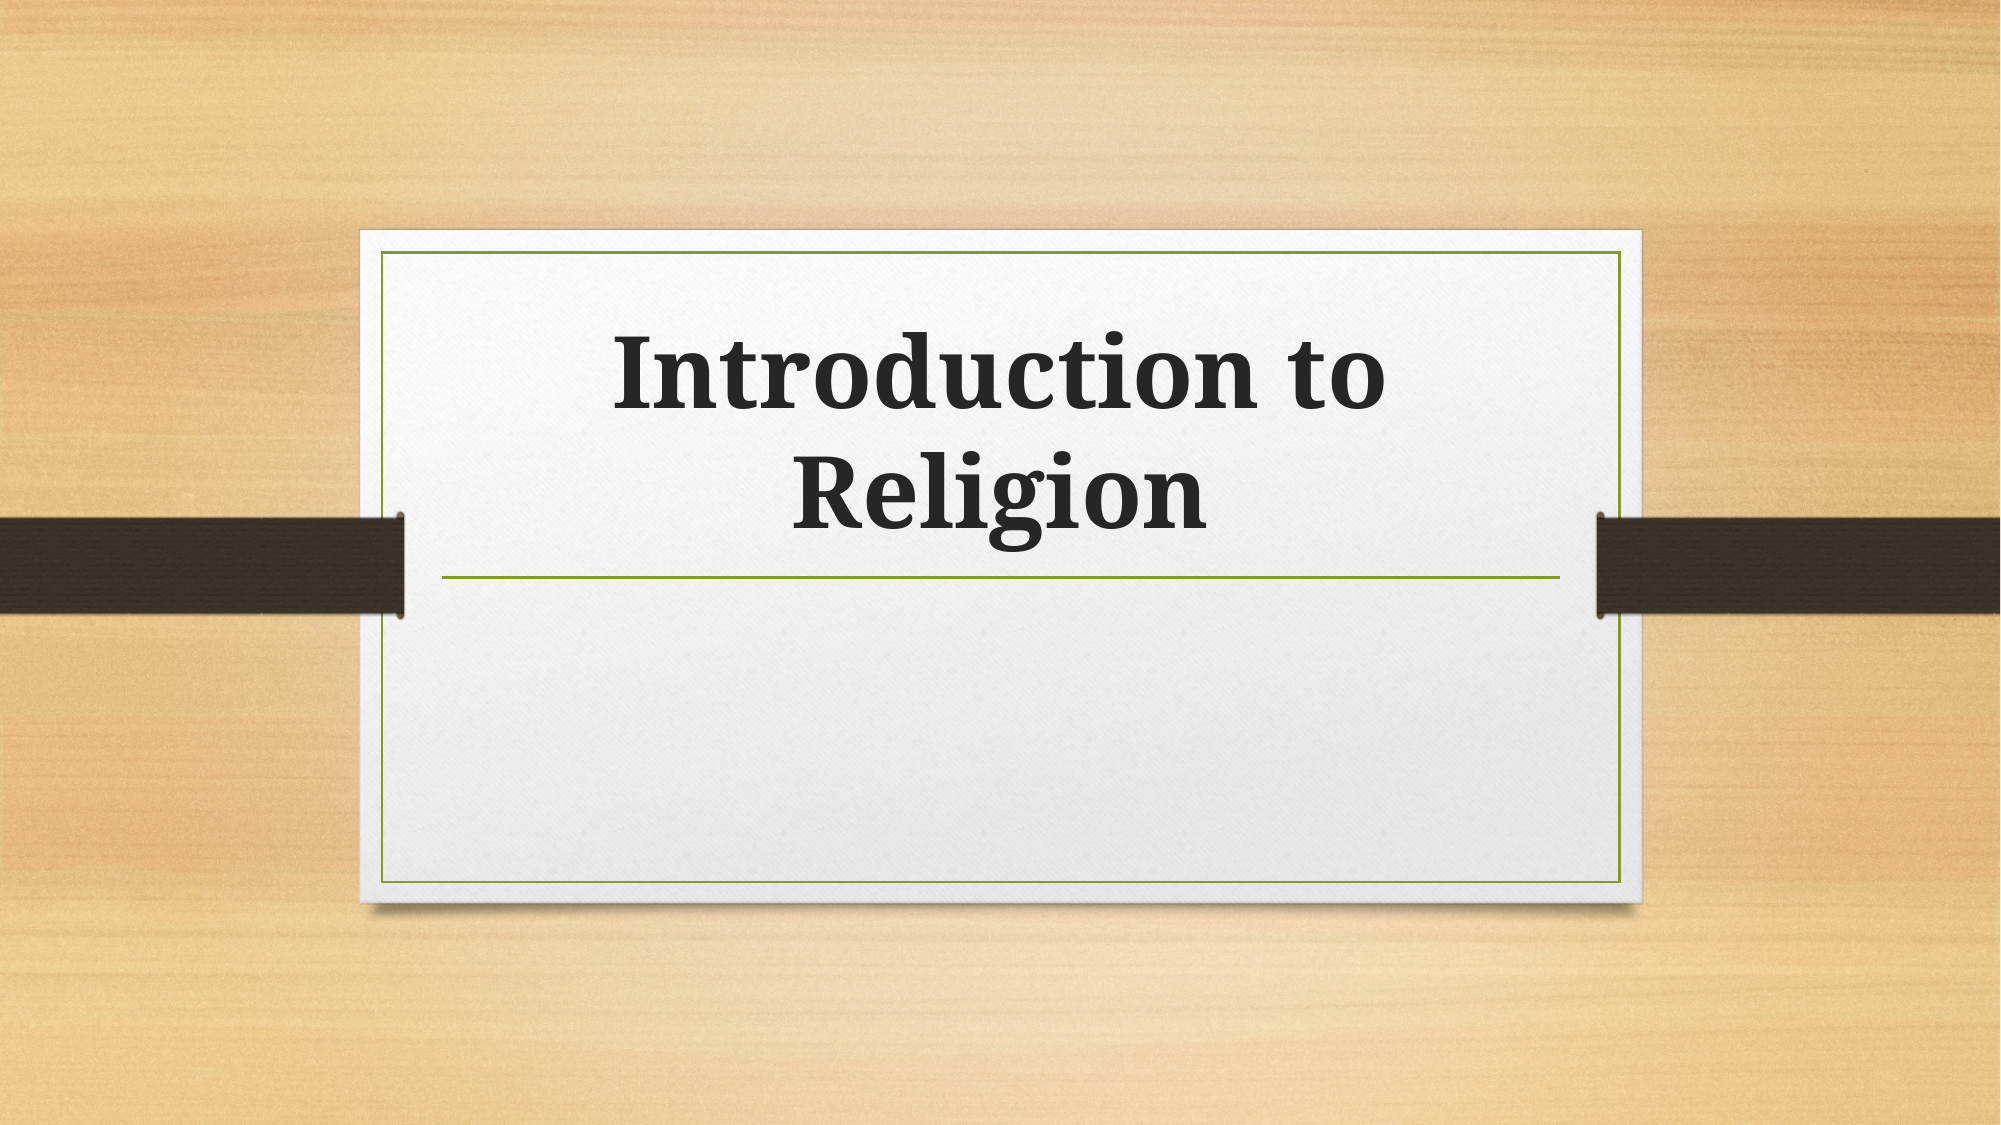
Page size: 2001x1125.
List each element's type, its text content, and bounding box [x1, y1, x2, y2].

title Introduction to Religion [441, 306, 1560, 556]
picture [0, 0, 2001, 1125]
